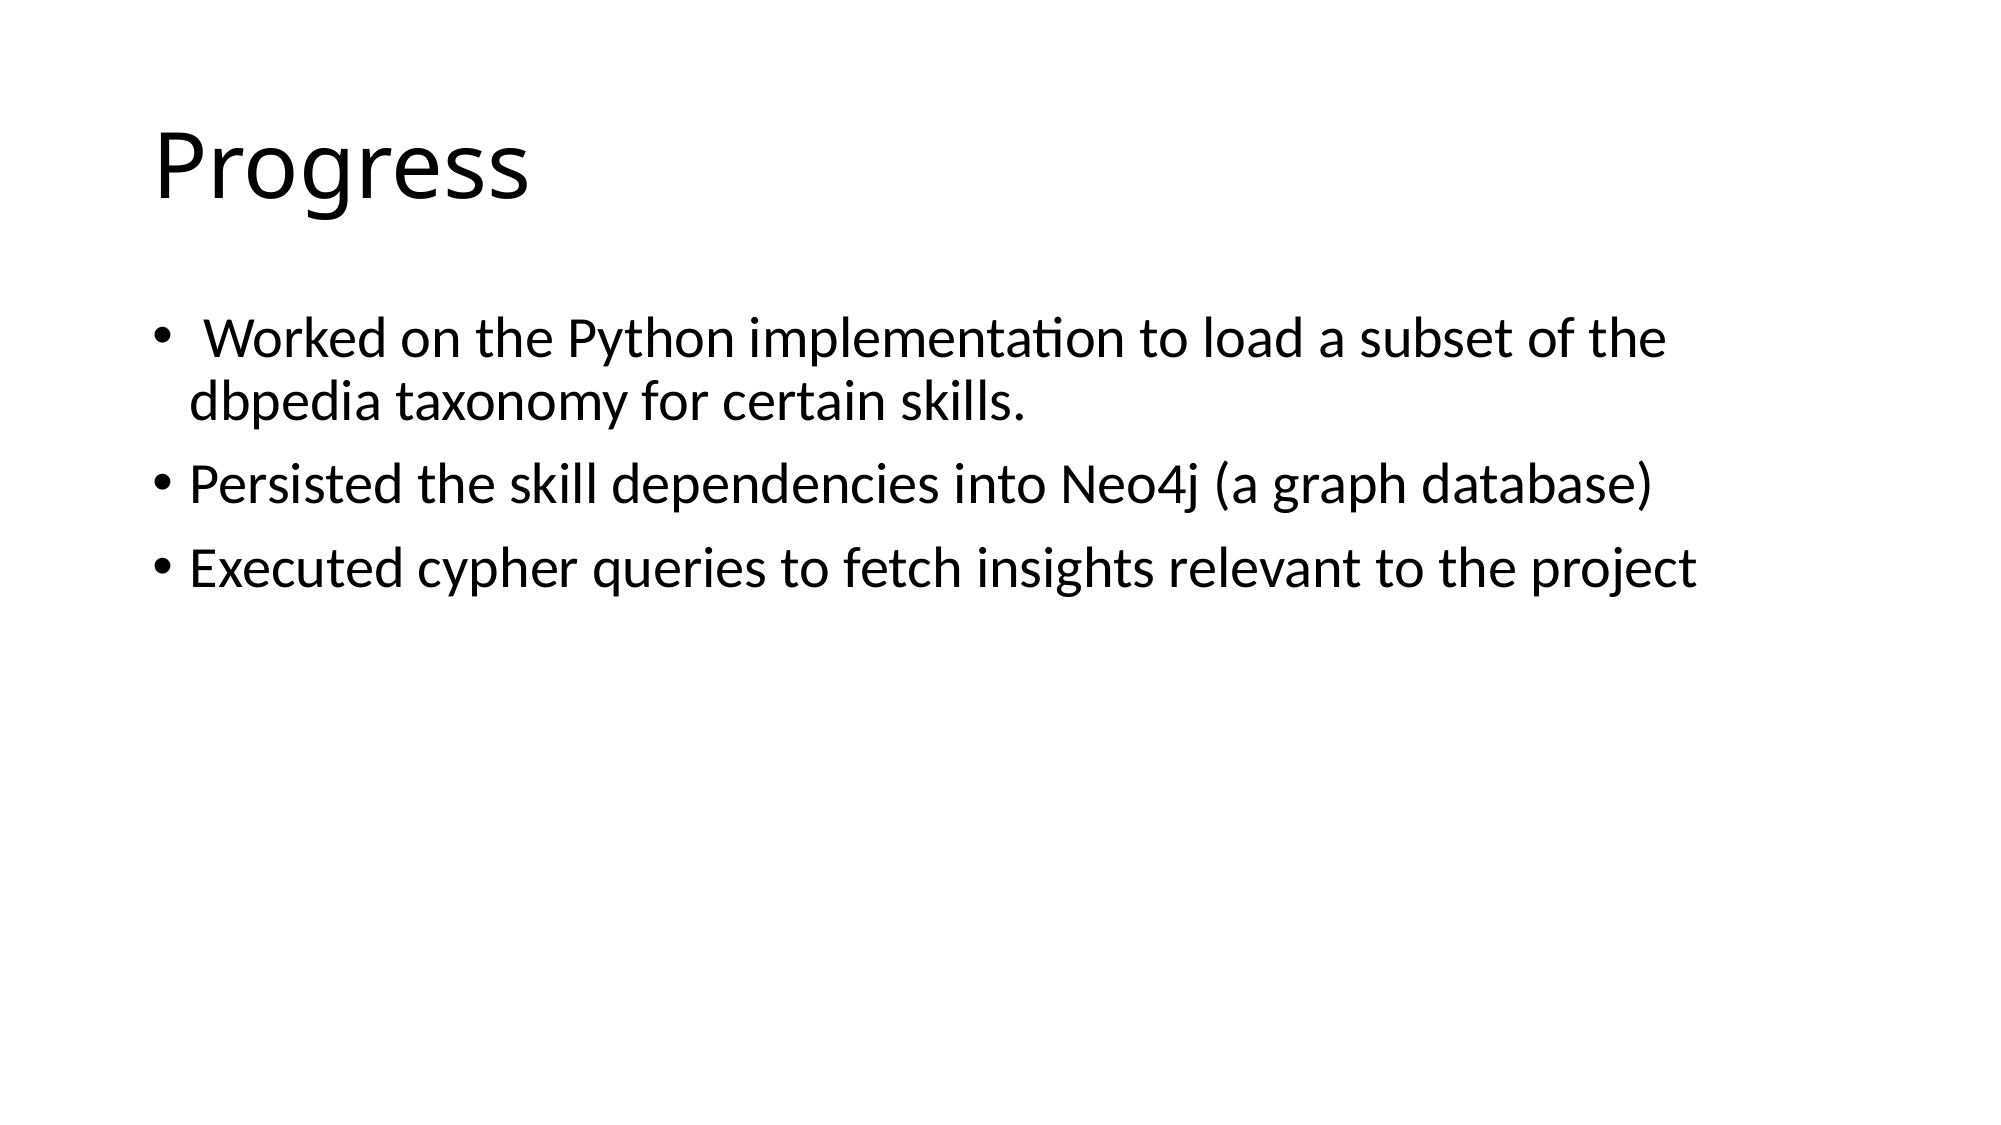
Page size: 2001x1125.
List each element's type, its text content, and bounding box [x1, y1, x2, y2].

title Progress [137, 59, 1863, 278]
list Worked on the Python implementation to load a subset of the dbpedia taxonomy for certain skills. Persisted the skill dependencies into Neo4j (a graph database) Executed cypher queries to fetch insights relevant to the project [137, 299, 1863, 1014]
